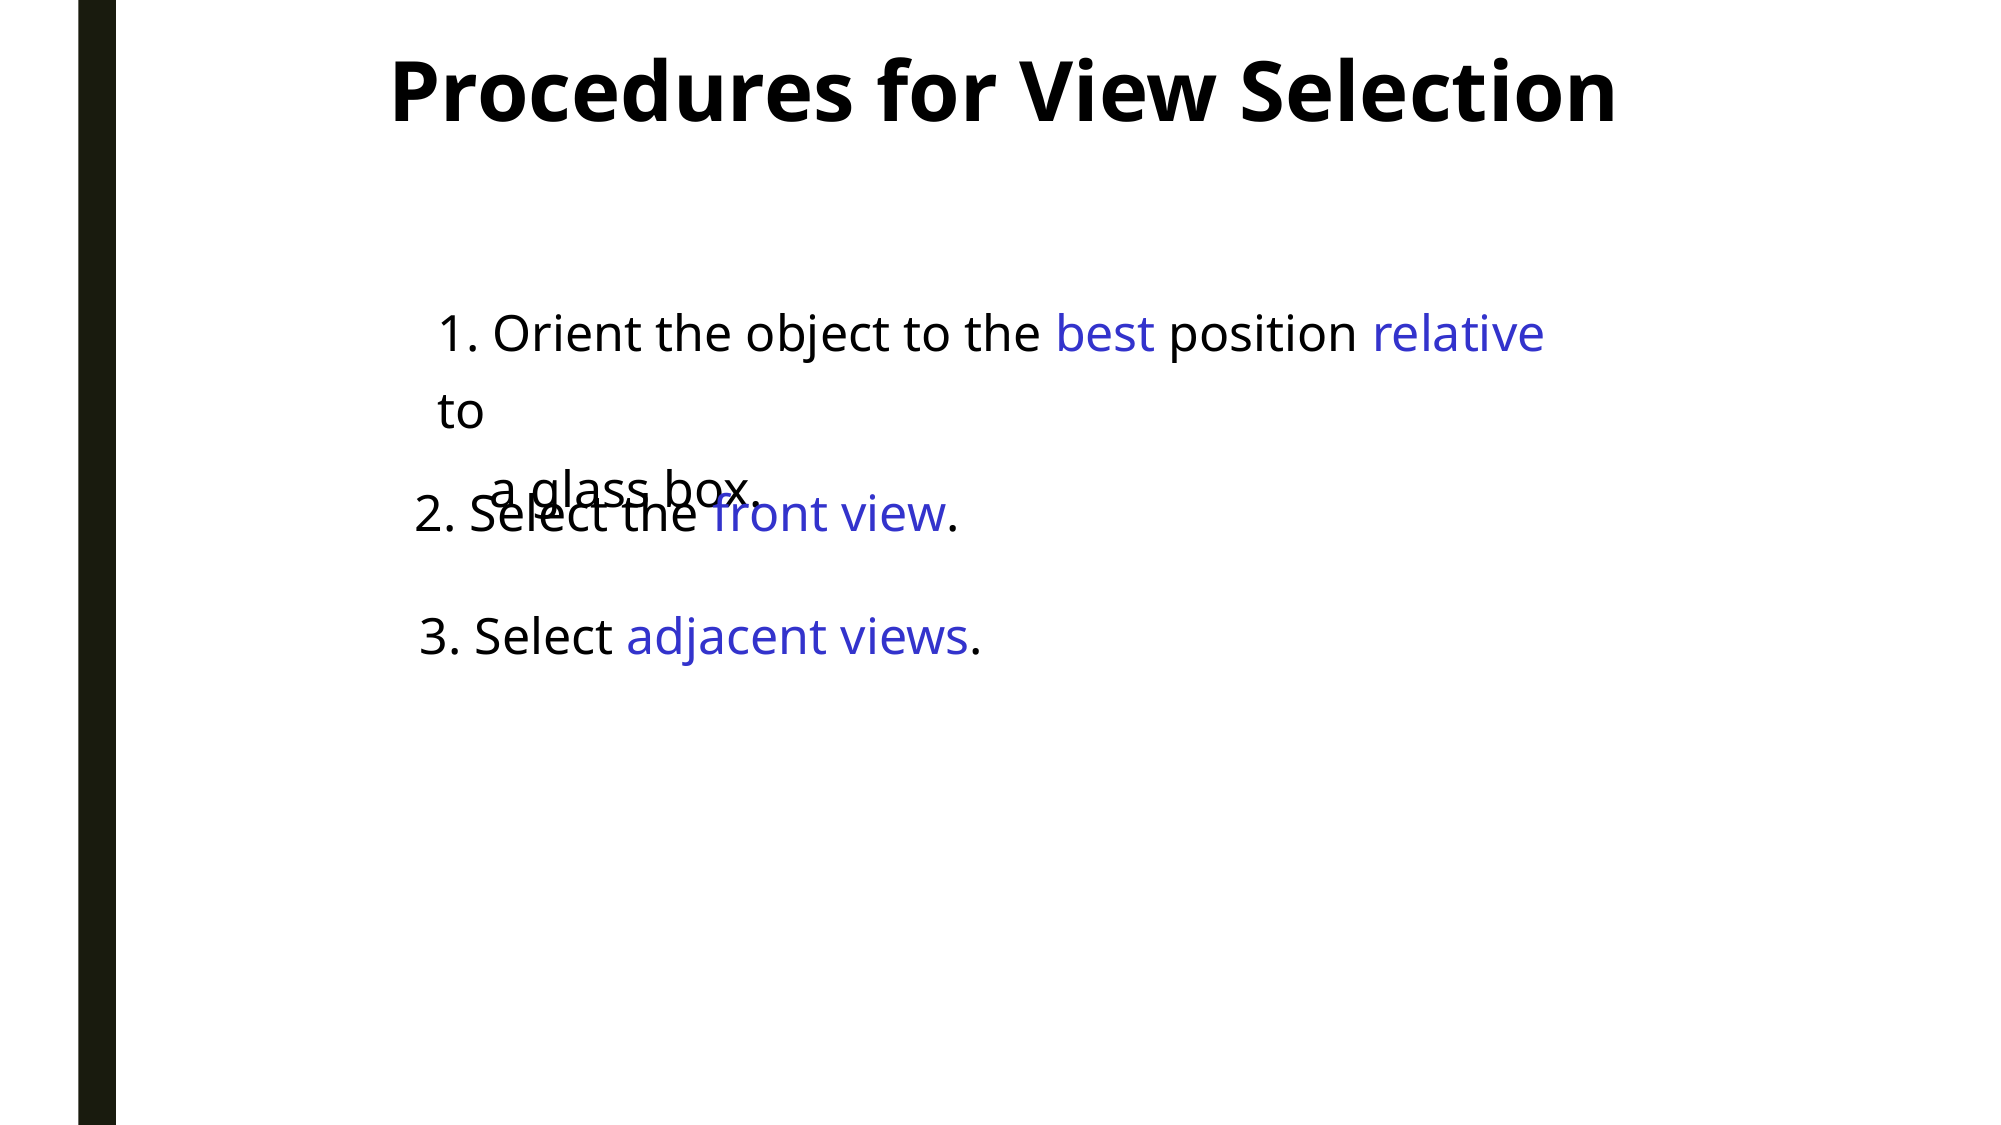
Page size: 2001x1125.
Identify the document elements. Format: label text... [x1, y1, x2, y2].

text_box 2. Select the front view. [401, 474, 974, 550]
text_box 1. Orient the object to the best position relative to a glass box. [423, 275, 1574, 525]
text_box 3. Select adjacent views. [404, 597, 998, 673]
text_box Procedures for View Selection [333, 30, 1676, 146]
